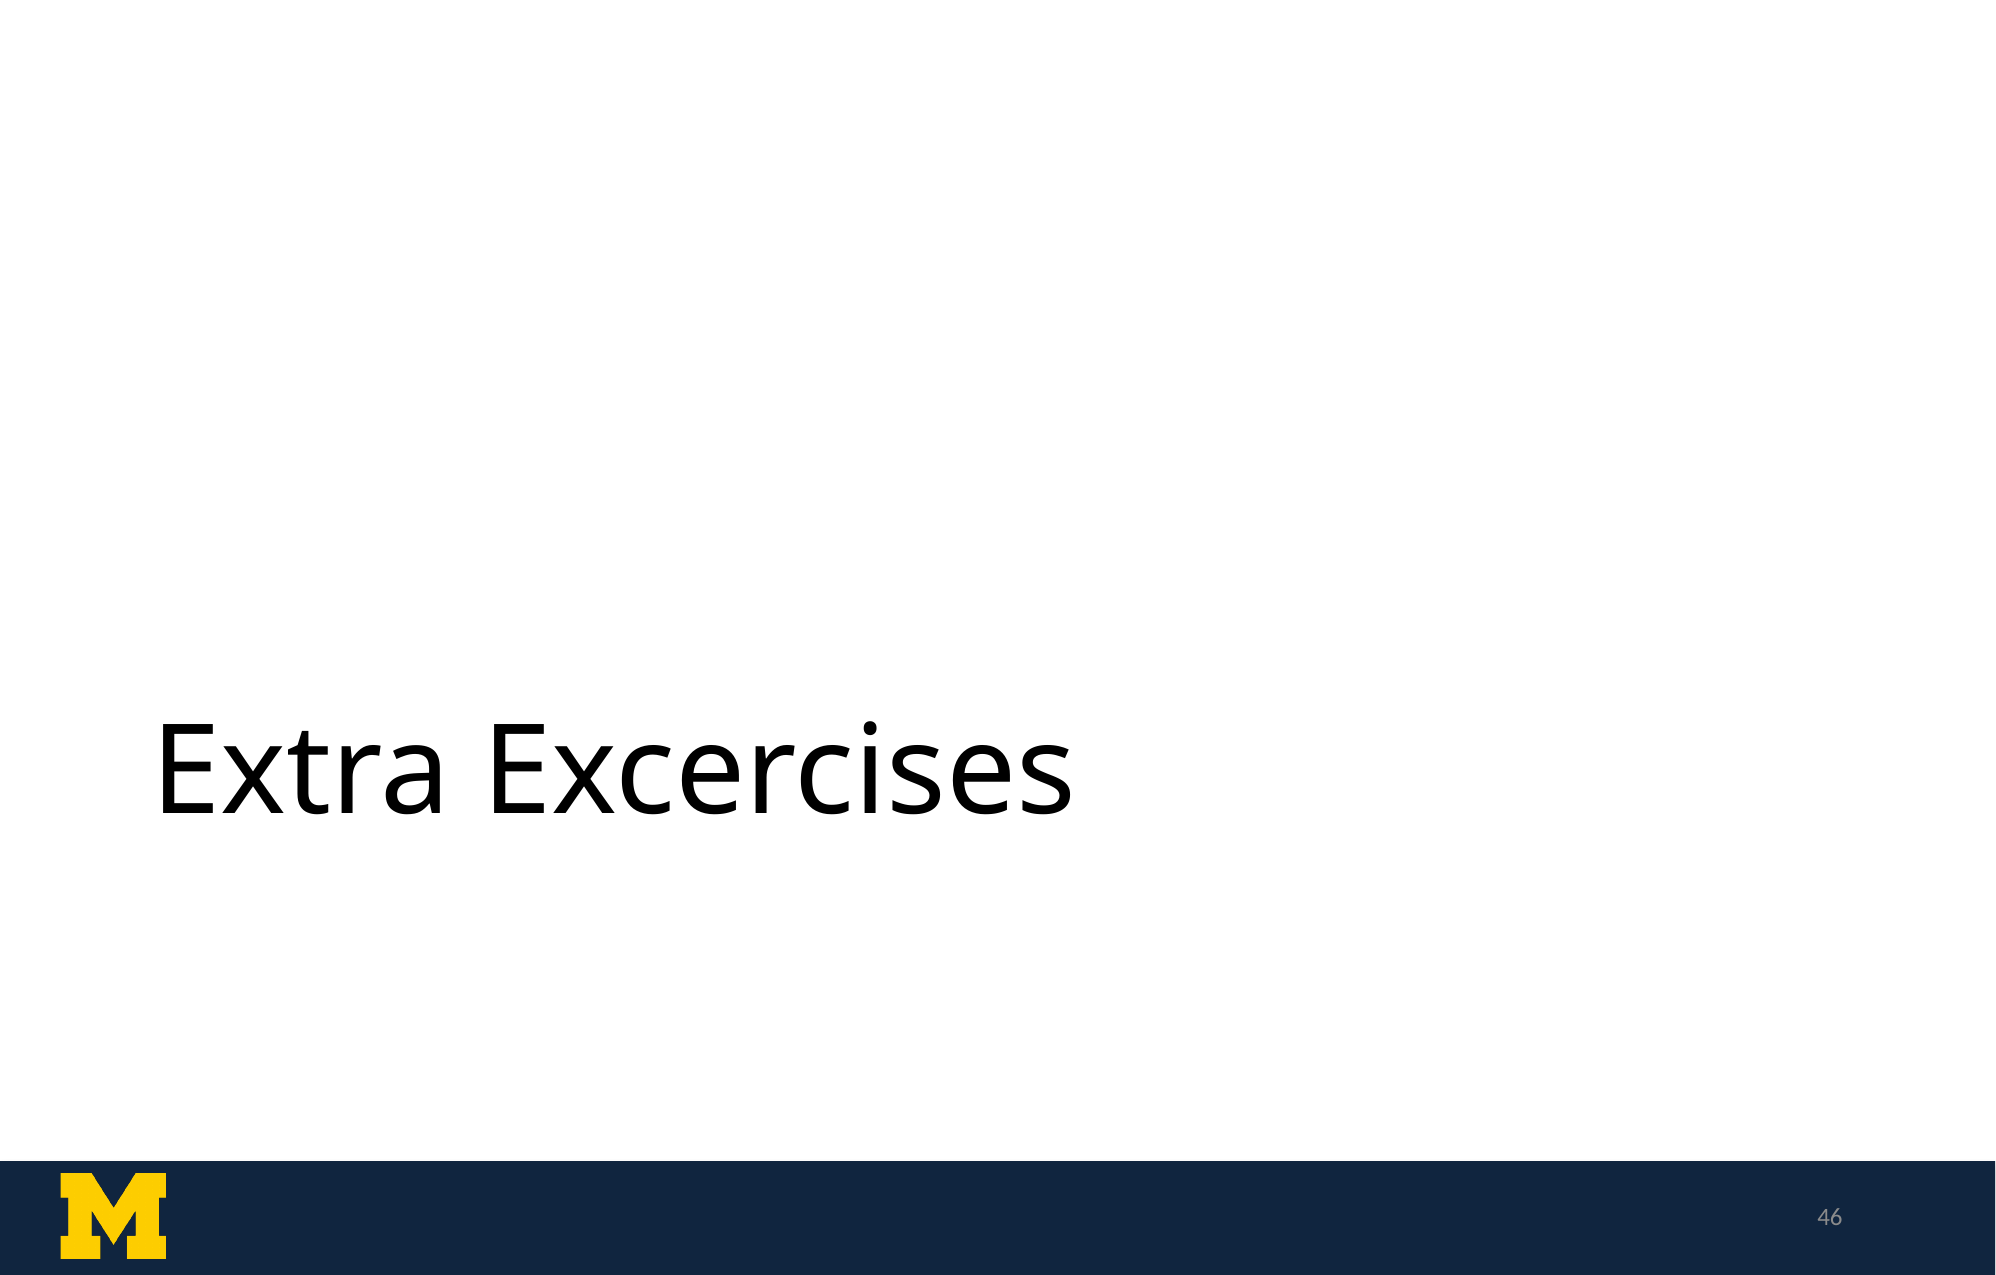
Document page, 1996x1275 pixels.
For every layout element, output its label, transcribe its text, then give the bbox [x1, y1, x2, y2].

title Extra Excercises [136, 317, 1857, 849]
slide_number 46 [1408, 1181, 1858, 1250]
